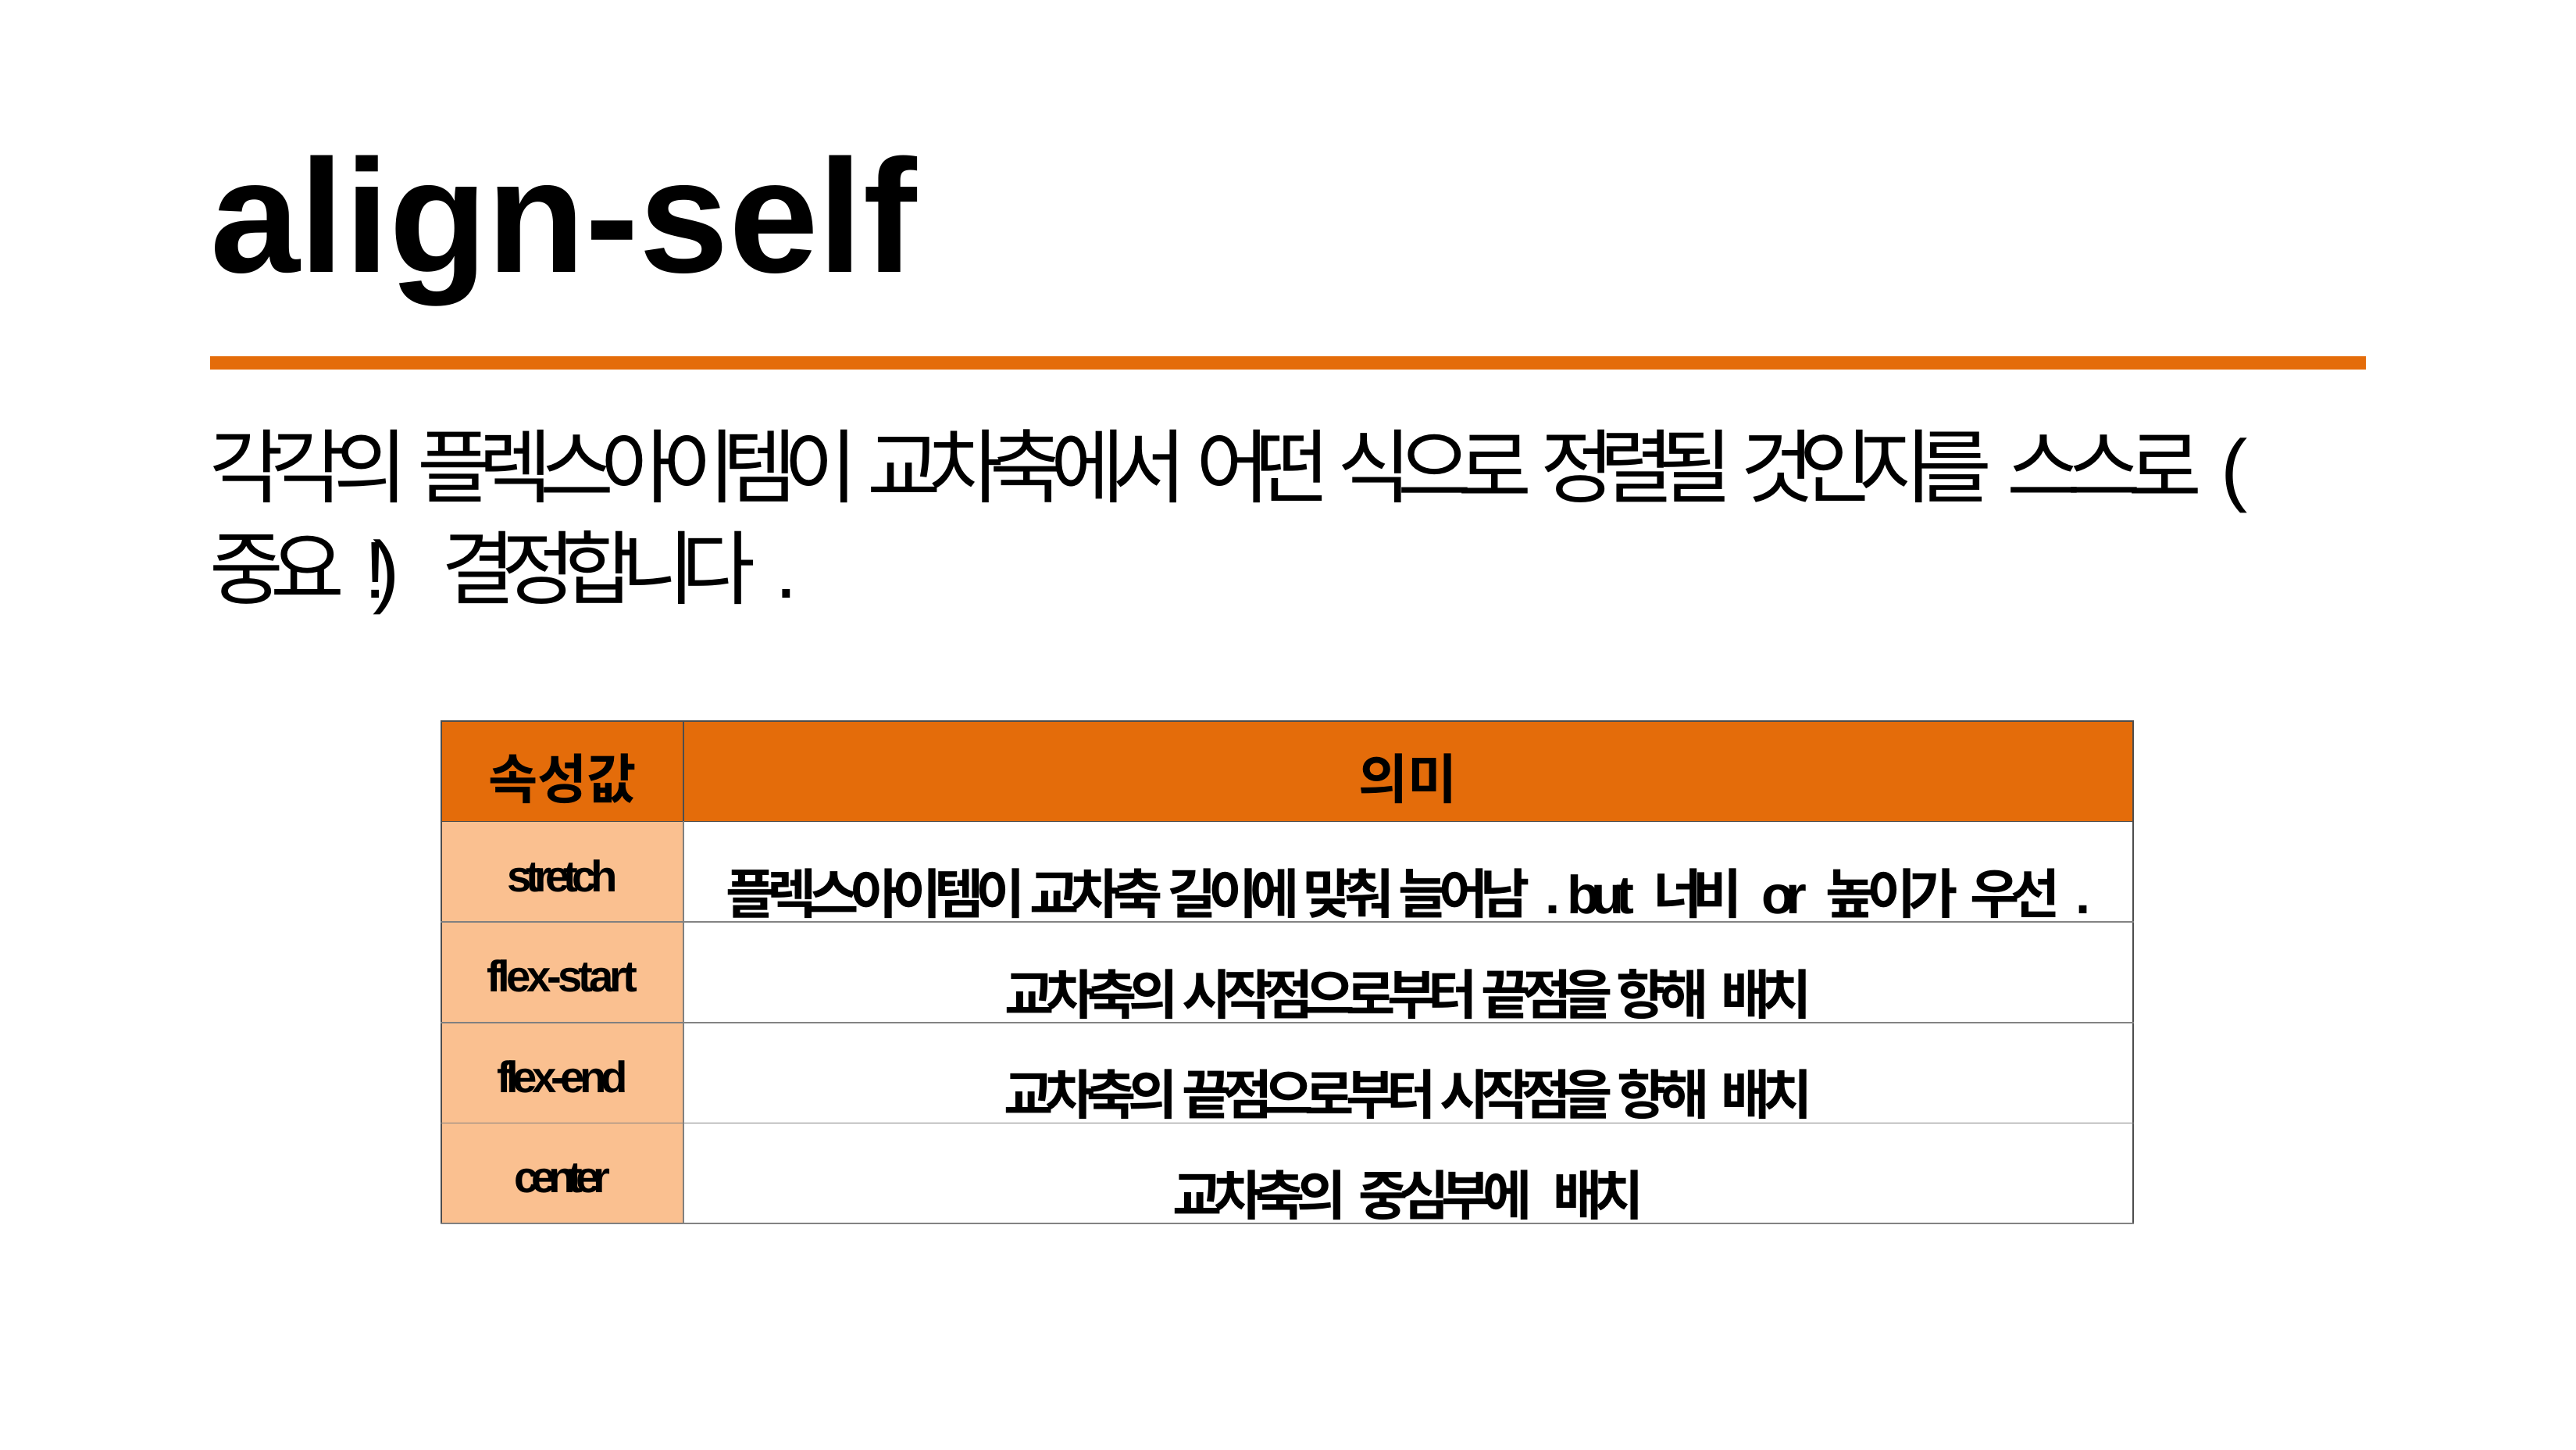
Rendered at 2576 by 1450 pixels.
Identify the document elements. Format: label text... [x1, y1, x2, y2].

table_cell flex-end [442, 1023, 683, 1123]
table_cell 교차축의 중심부에 배치 [684, 1123, 2132, 1223]
table_cell center [442, 1123, 683, 1223]
table_cell 교차축의 시작점으로부터 끝점을 향해 배치 [684, 923, 2132, 1022]
text_box 각각의 플렉스아이템이 교차축에서 어떤 식으로 정렬될 것인지를 스스로(중요!) 결정합니다. [208, 409, 2366, 614]
table_cell stretch [442, 822, 683, 921]
table_cell flex-start [442, 923, 683, 1022]
table_cell 교차축의 끝점으로부터 시작점을 향해 배치 [684, 1023, 2132, 1123]
title align-self [209, 109, 1044, 353]
table_cell 플렉스아이템이 교차축 길이에 맞춰 늘어남. but 너비 or 높이가 우선. [684, 822, 2132, 921]
table_header 속성값 [442, 722, 683, 821]
table_header 의미 [684, 722, 2132, 821]
